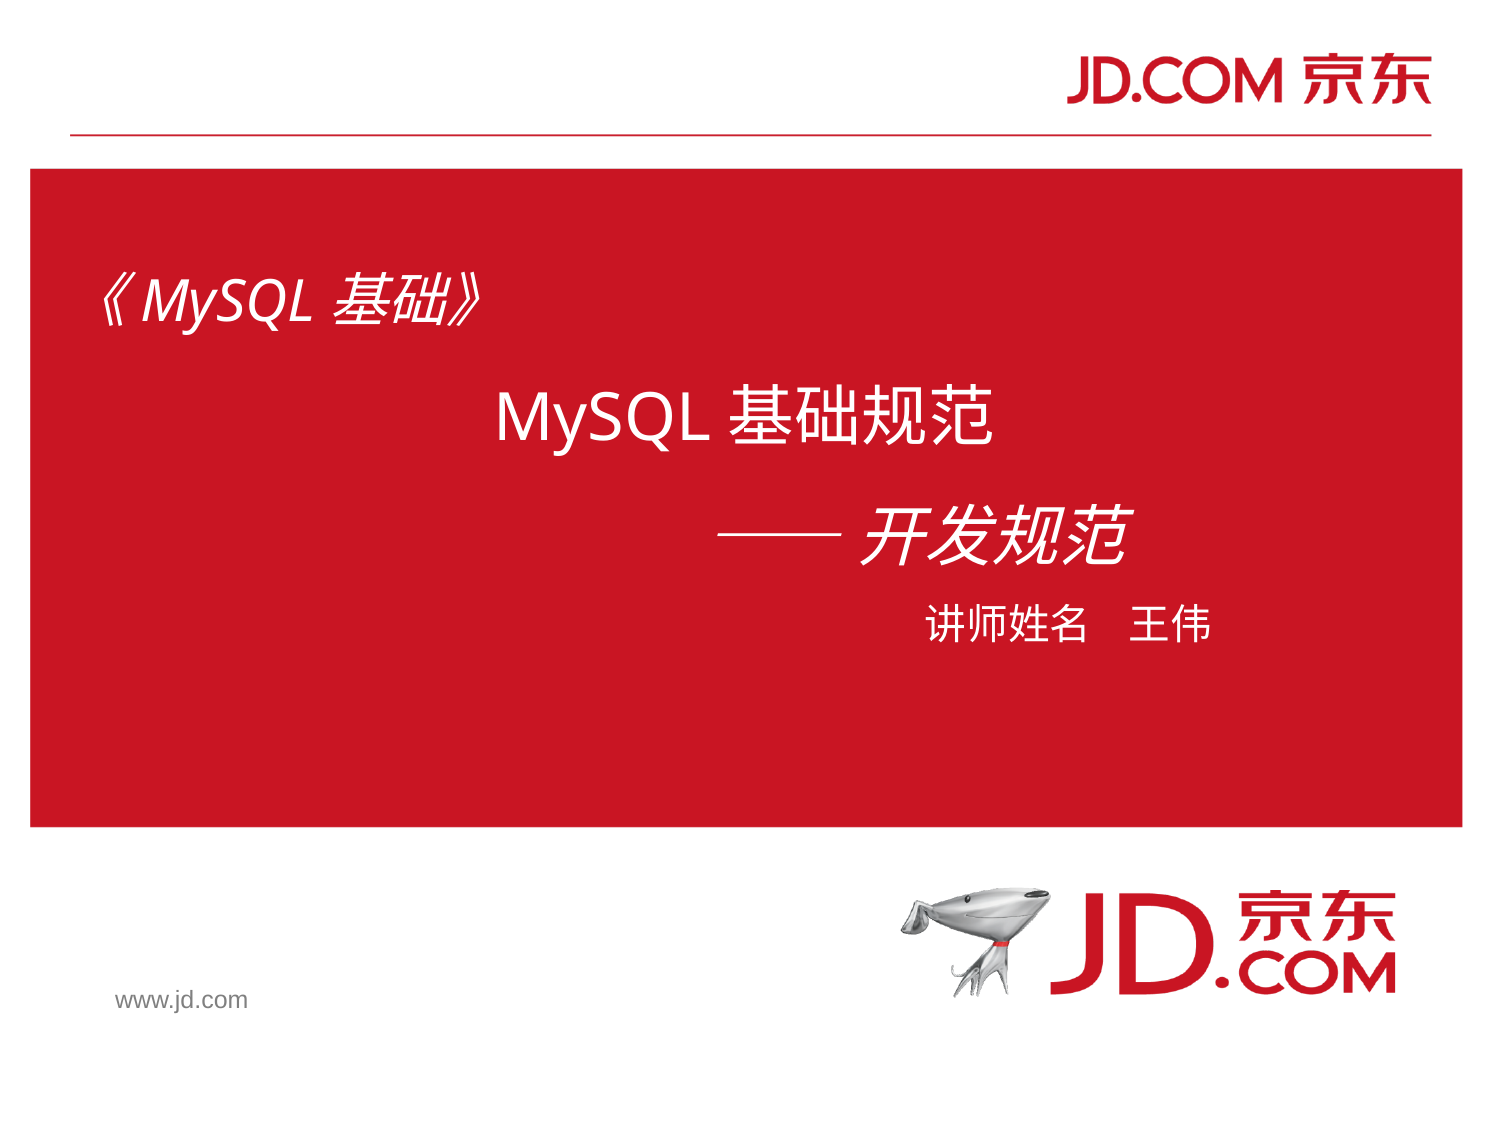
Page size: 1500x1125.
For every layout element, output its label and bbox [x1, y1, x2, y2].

picture [0, 0, 1500, 1125]
text_box [99, 54, 1450, 136]
